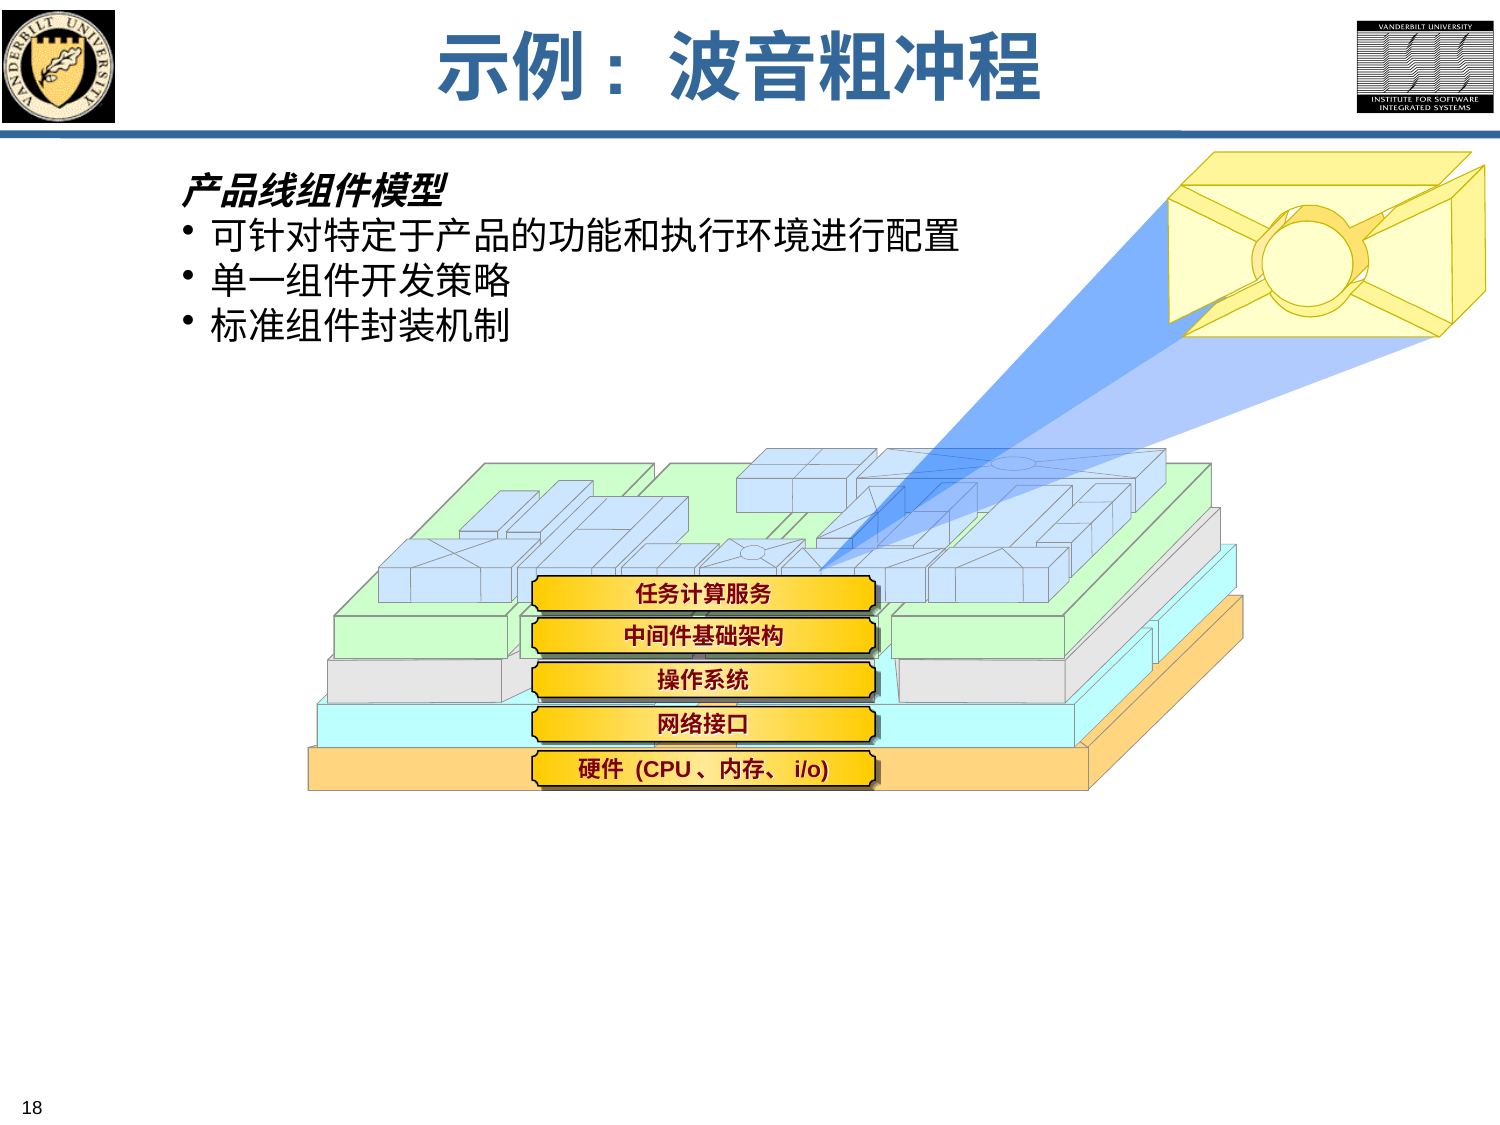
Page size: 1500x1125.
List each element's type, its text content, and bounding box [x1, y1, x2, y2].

slide_number 18 [0, 1098, 43, 1119]
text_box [818, 151, 1486, 572]
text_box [532, 575, 876, 786]
picture [2, 10, 115, 123]
title 示例: 波音粗冲程 [132, 0, 1347, 144]
text_box 产品线组件模型 可针对特定于产品的功能和执行环境进行配置 单一组件开发策略 标准组件封装机制 [181, 175, 818, 383]
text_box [308, 448, 1243, 791]
picture [1355, 19, 1496, 115]
